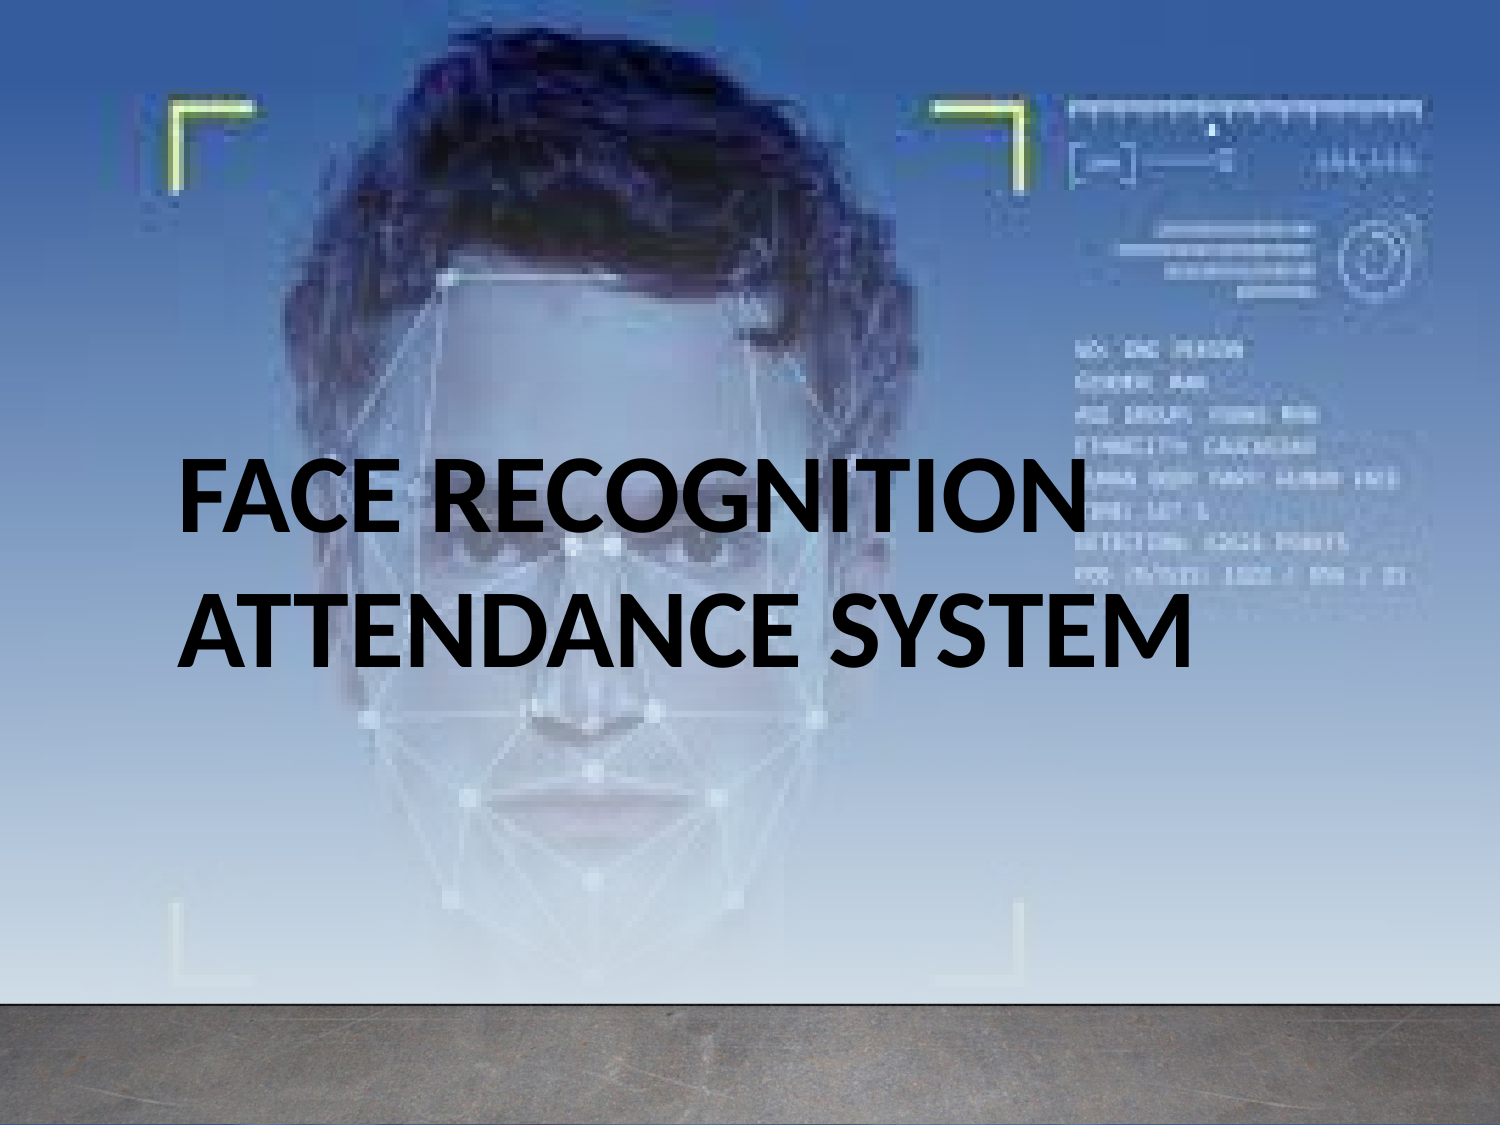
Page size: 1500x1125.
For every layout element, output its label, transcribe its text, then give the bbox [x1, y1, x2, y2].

text_box FACE RECOGNITION ATTENDANCE SYSTEM [162, 412, 1338, 698]
picture [0, 0, 1500, 169]
picture [0, 1004, 1500, 1125]
